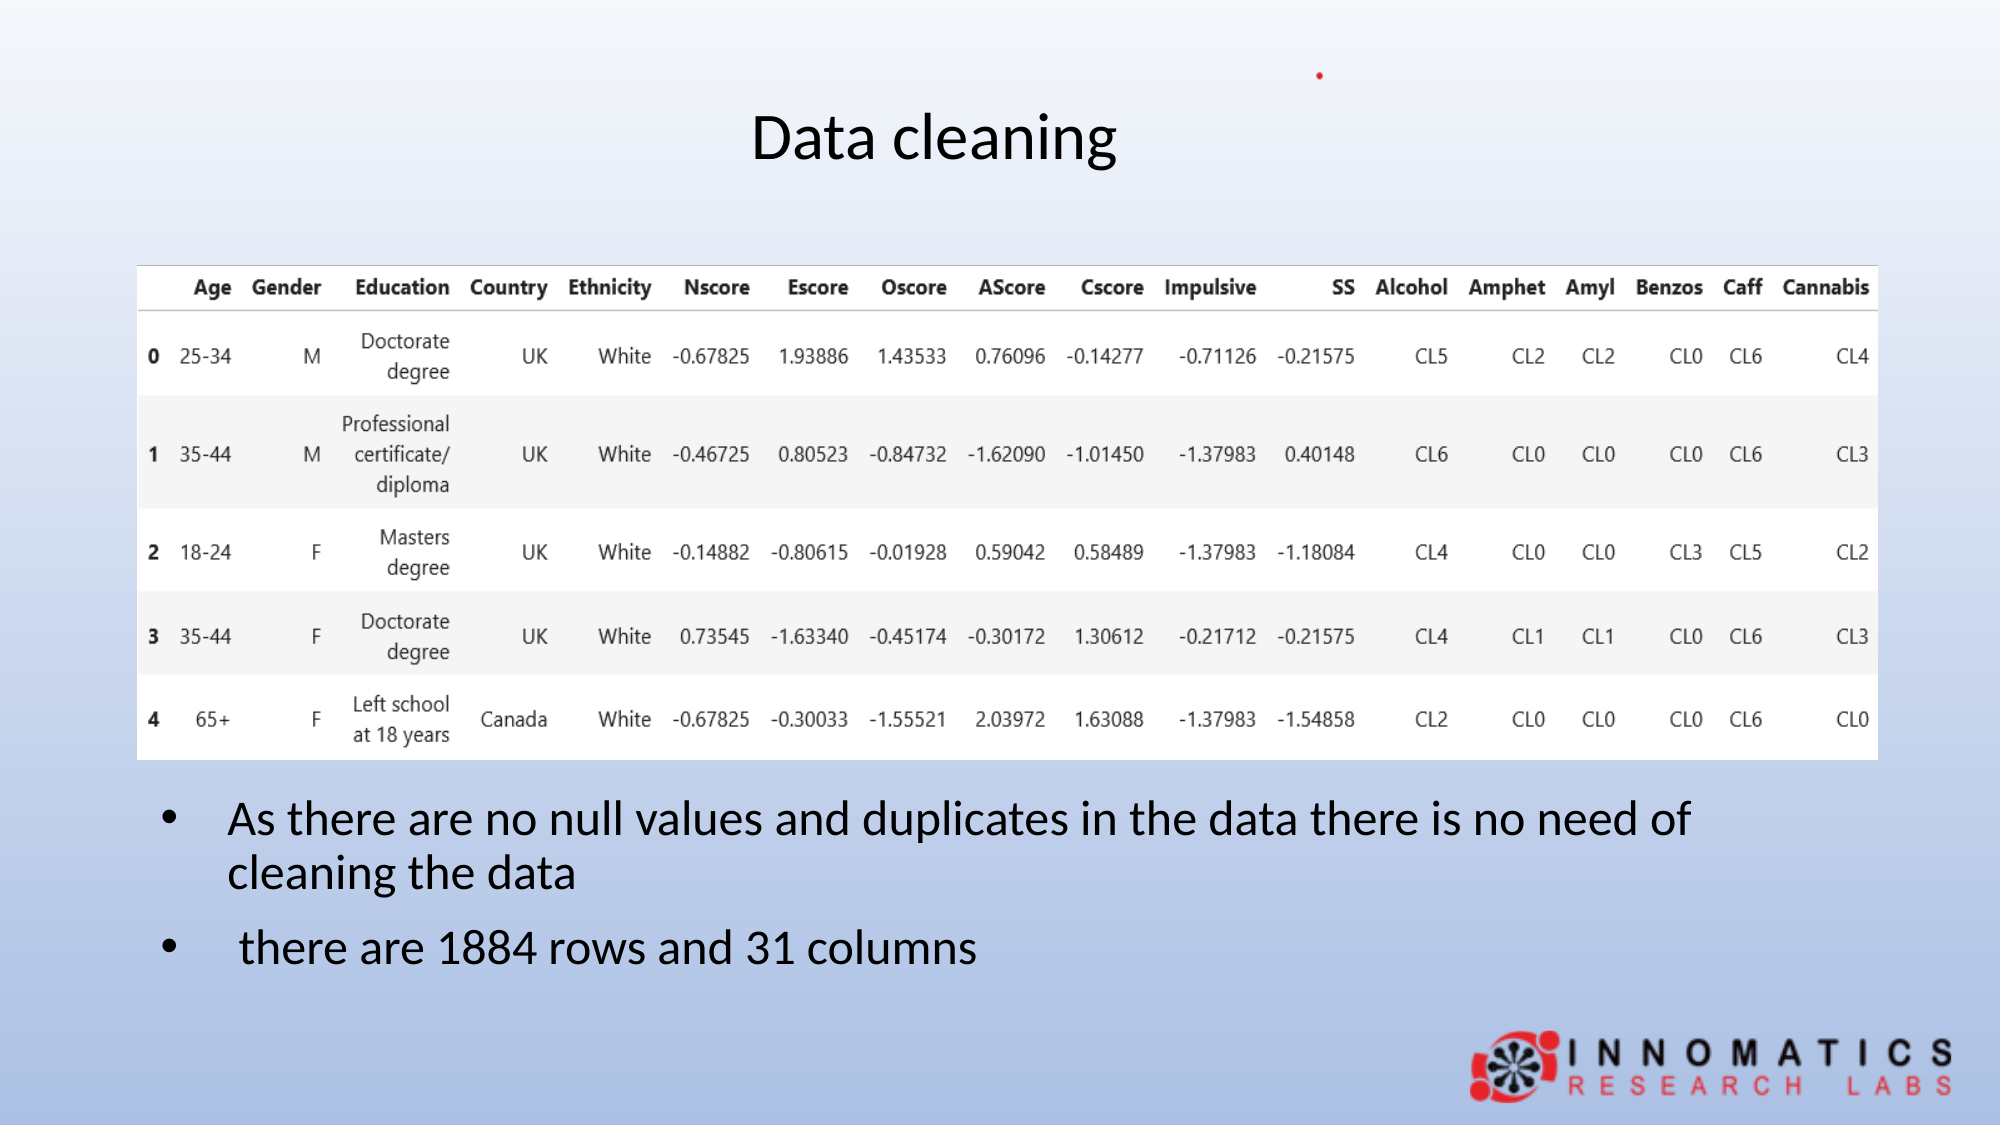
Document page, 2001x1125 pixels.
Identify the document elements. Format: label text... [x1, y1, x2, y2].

picture [136, 71, 1878, 760]
picture [1445, 1014, 1975, 1125]
subtitle As there are no null values and duplicates in the data there is no need of cleaning the data there are 1884 rows and 31 columns [137, 771, 1834, 1054]
